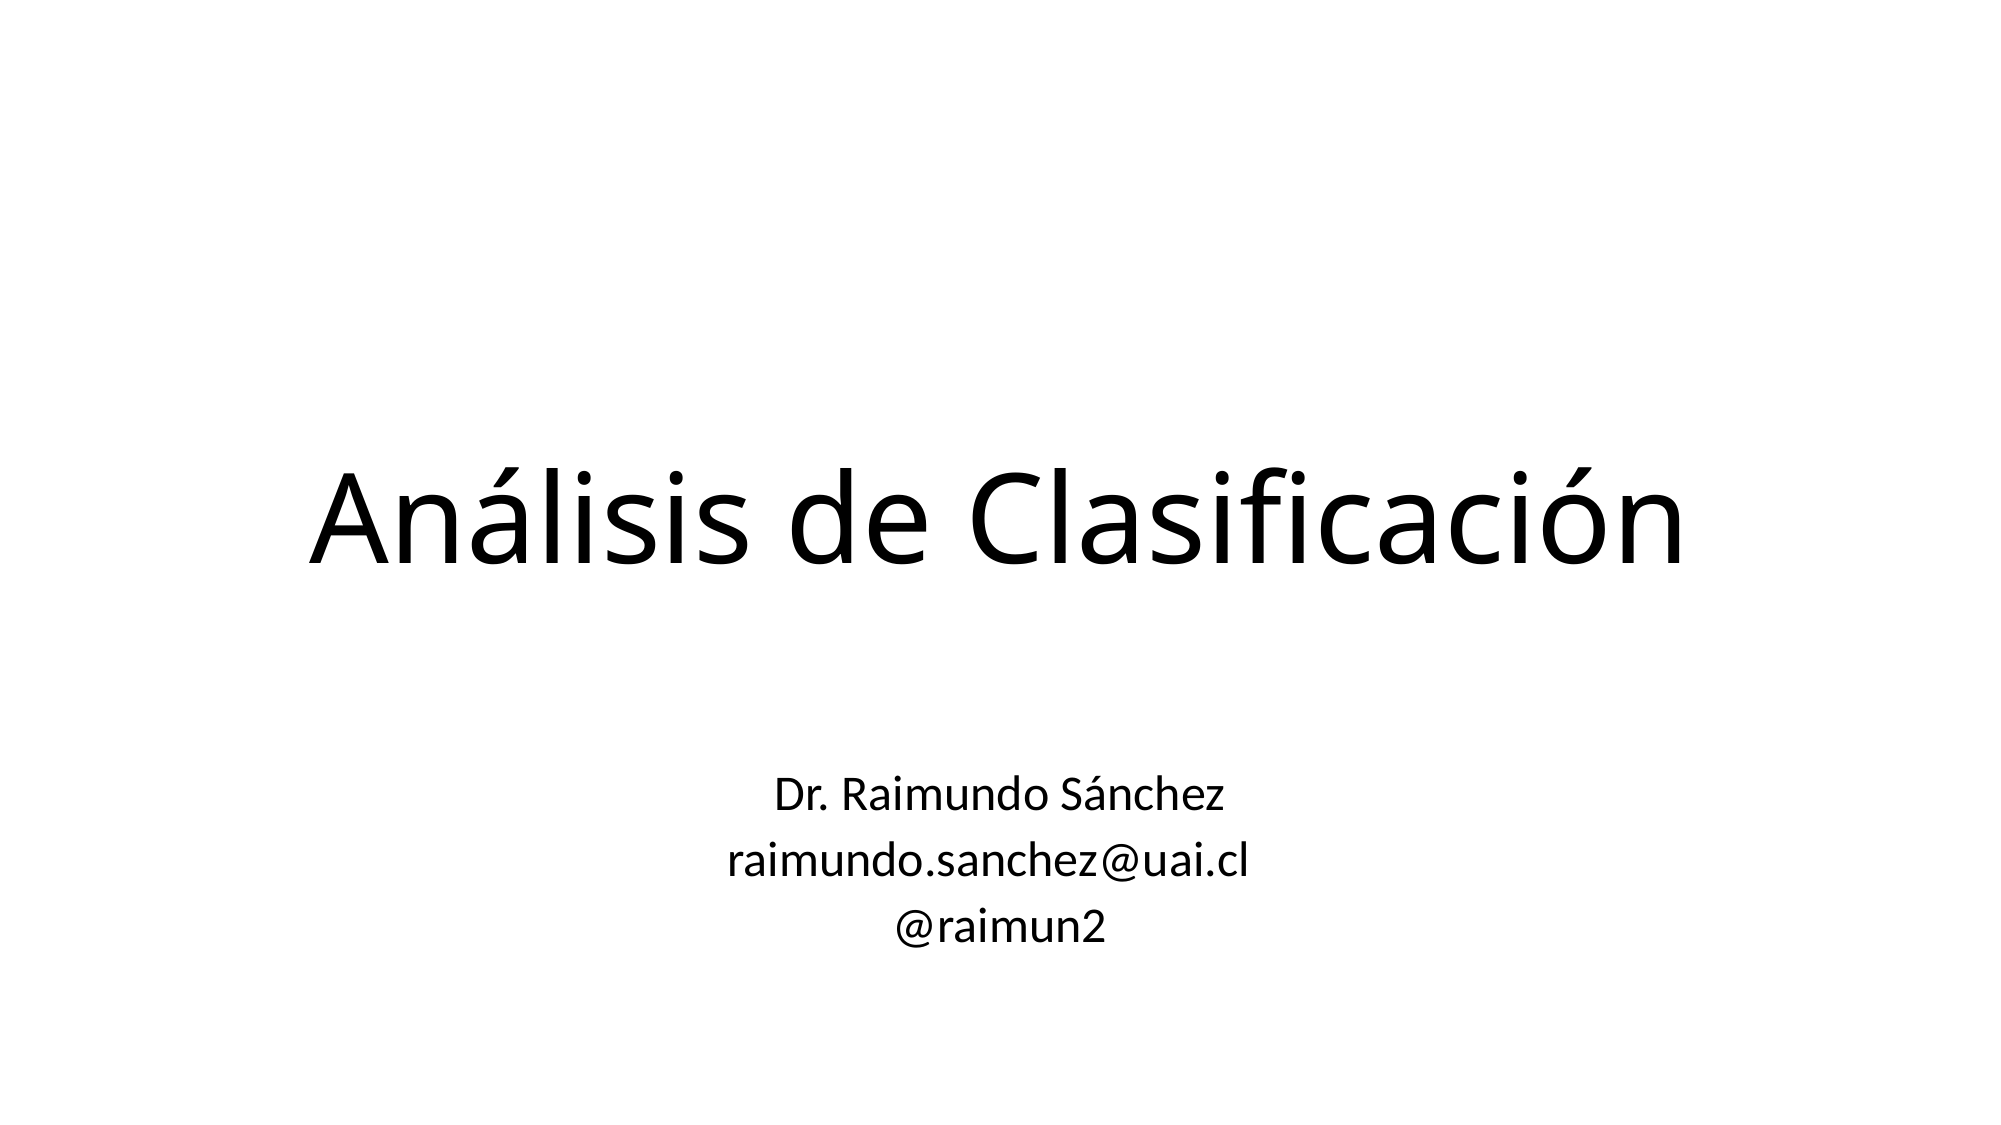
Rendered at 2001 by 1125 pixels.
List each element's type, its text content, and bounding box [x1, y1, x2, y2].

subtitle Dr. Raimundo Sánchez raimundo.sanchez@uai.cl @raimun2 [300, 767, 1700, 1009]
title Análisis de Clasificación [249, 222, 1750, 614]
